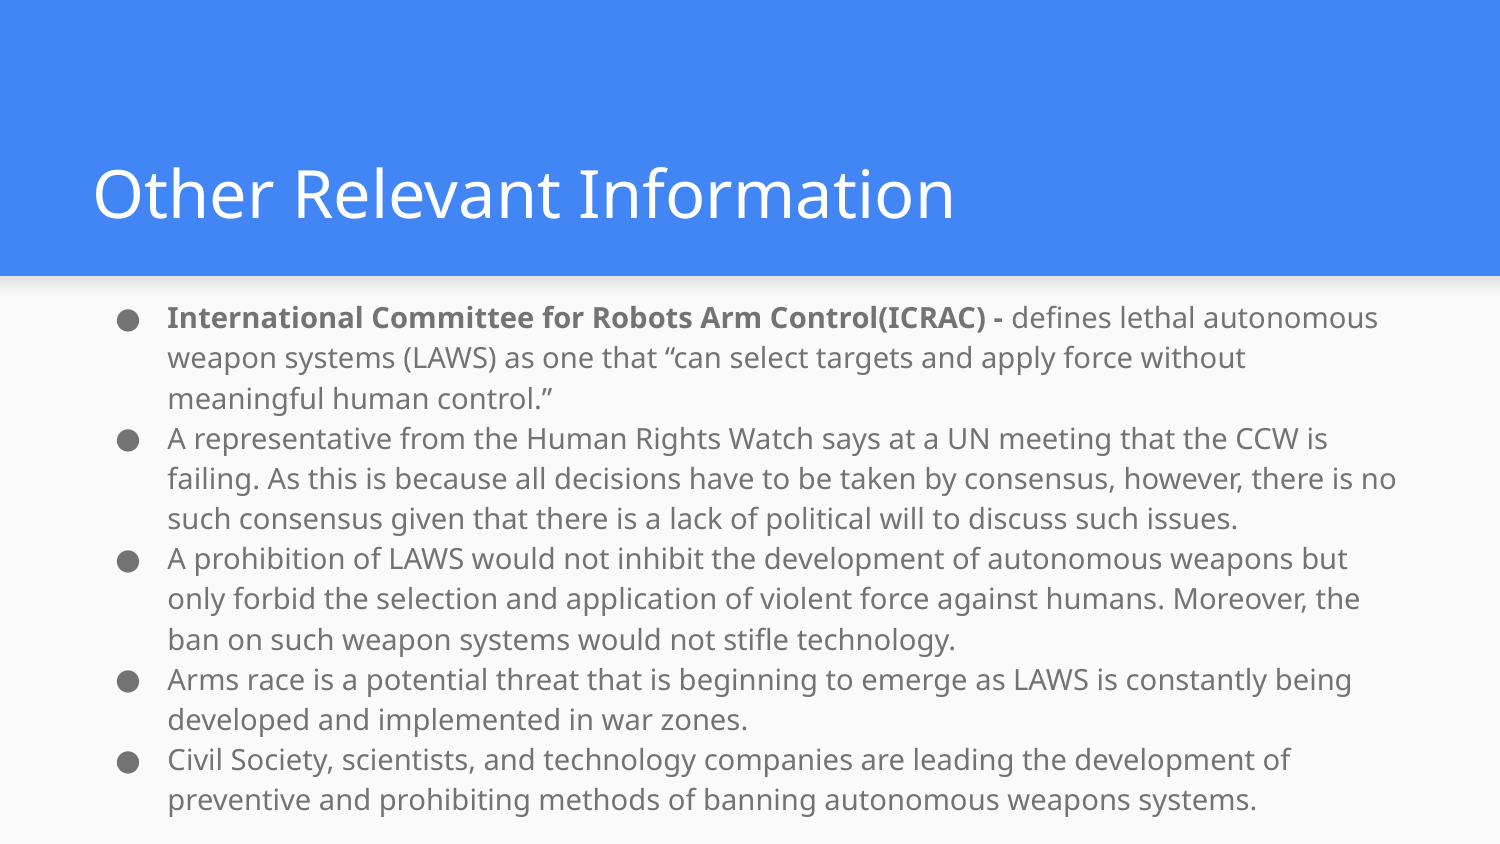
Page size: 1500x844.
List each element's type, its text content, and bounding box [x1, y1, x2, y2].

title Other Relevant Information [77, 121, 1427, 248]
list International Committee for Robots Arm Control(ICRAC) - defines lethal autonomous weapon systems (LAWS) as one that “can select targets and apply force without meaningful human control.” A representative from the Human Rights Watch says at a UN meeting that the CCW is failing. As this is because all decisions have to be taken by consensus, however, there is no such consensus given that there is a lack of political will to discuss such issues. A prohibition of LAWS would not inhibit the development of autonomous weapons but only forbid the selection and application of violent force against humans. Moreover, the ban on such weapon systems would not stifle technology. Arms race is a potential threat that is beginning to emerge as LAWS is constantly being developed and implemented in war zones. Civil Society, scientists, and technology companies are leading the development of preventive and prohibiting methods of banning autonomous weapons systems. [77, 279, 1427, 799]
